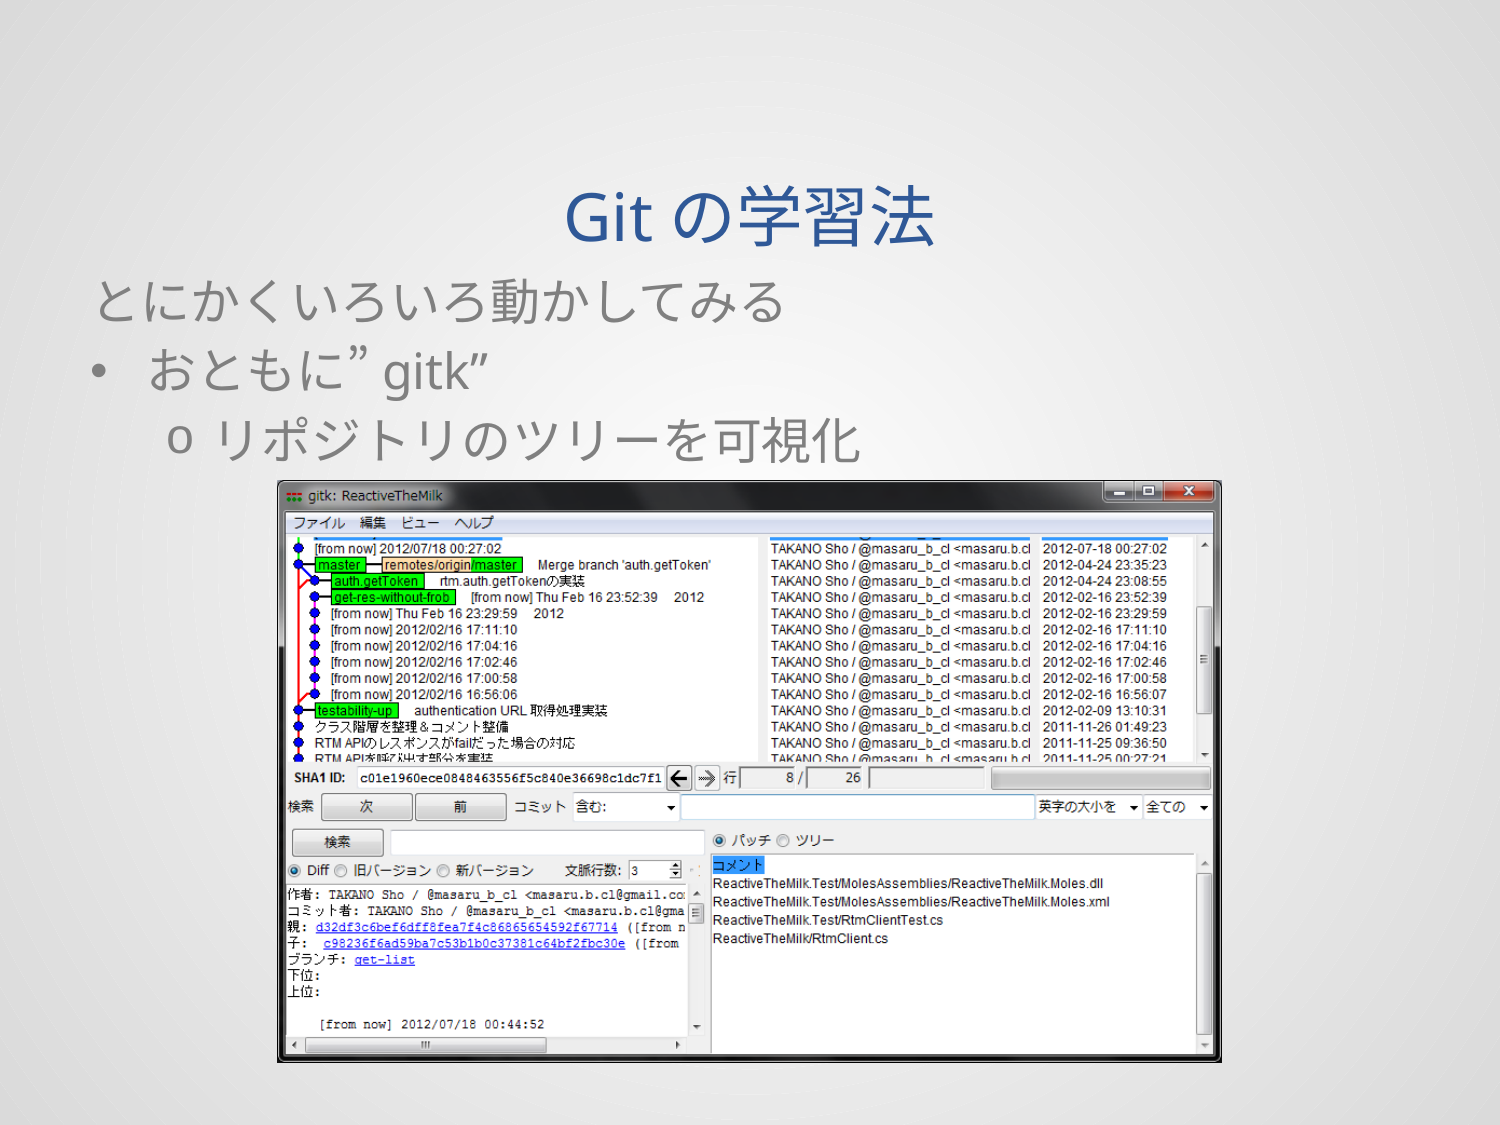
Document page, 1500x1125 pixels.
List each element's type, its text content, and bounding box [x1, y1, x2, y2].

title Gitの学習法 [75, 0, 1425, 262]
list とにかくいろいろ動かしてみる おともに”gitk” リポジトリのツリーを可視化 [75, 262, 1425, 1005]
picture [277, 480, 1222, 1063]
